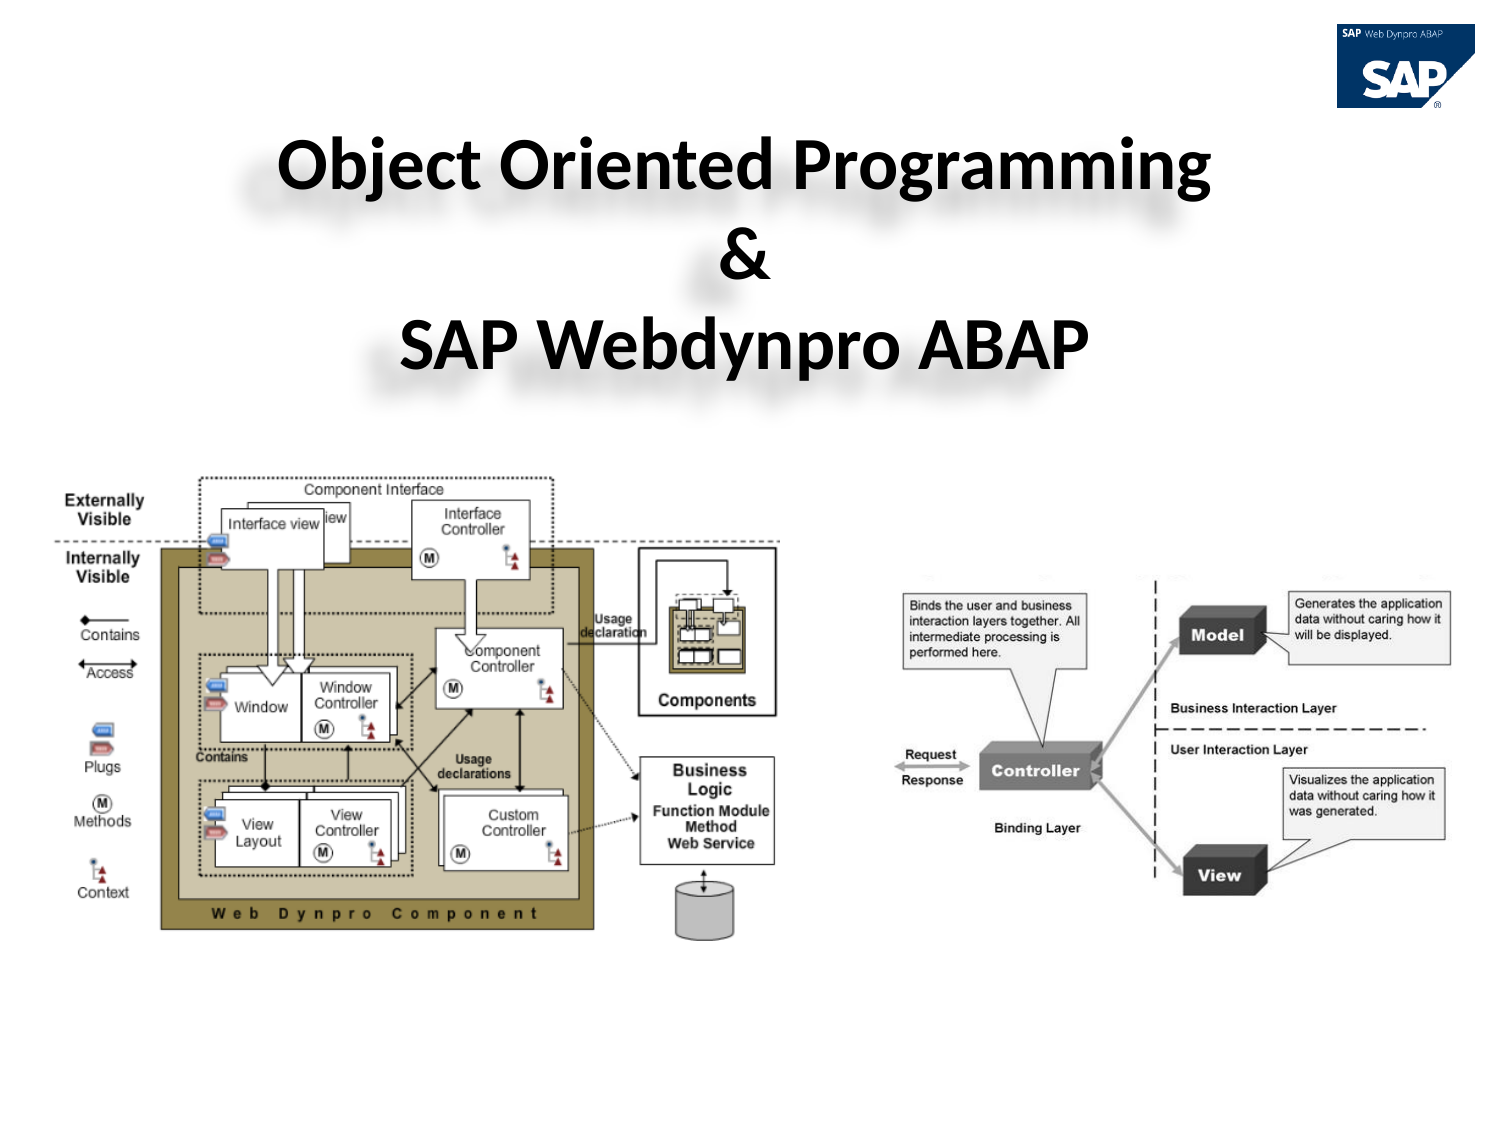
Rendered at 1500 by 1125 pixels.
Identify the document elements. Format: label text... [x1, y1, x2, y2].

picture [49, 474, 780, 953]
picture [893, 574, 1463, 898]
text_box Object Oriented Programming & SAP Webdynpro ABAP [262, 107, 1228, 393]
picture [1336, 24, 1476, 108]
